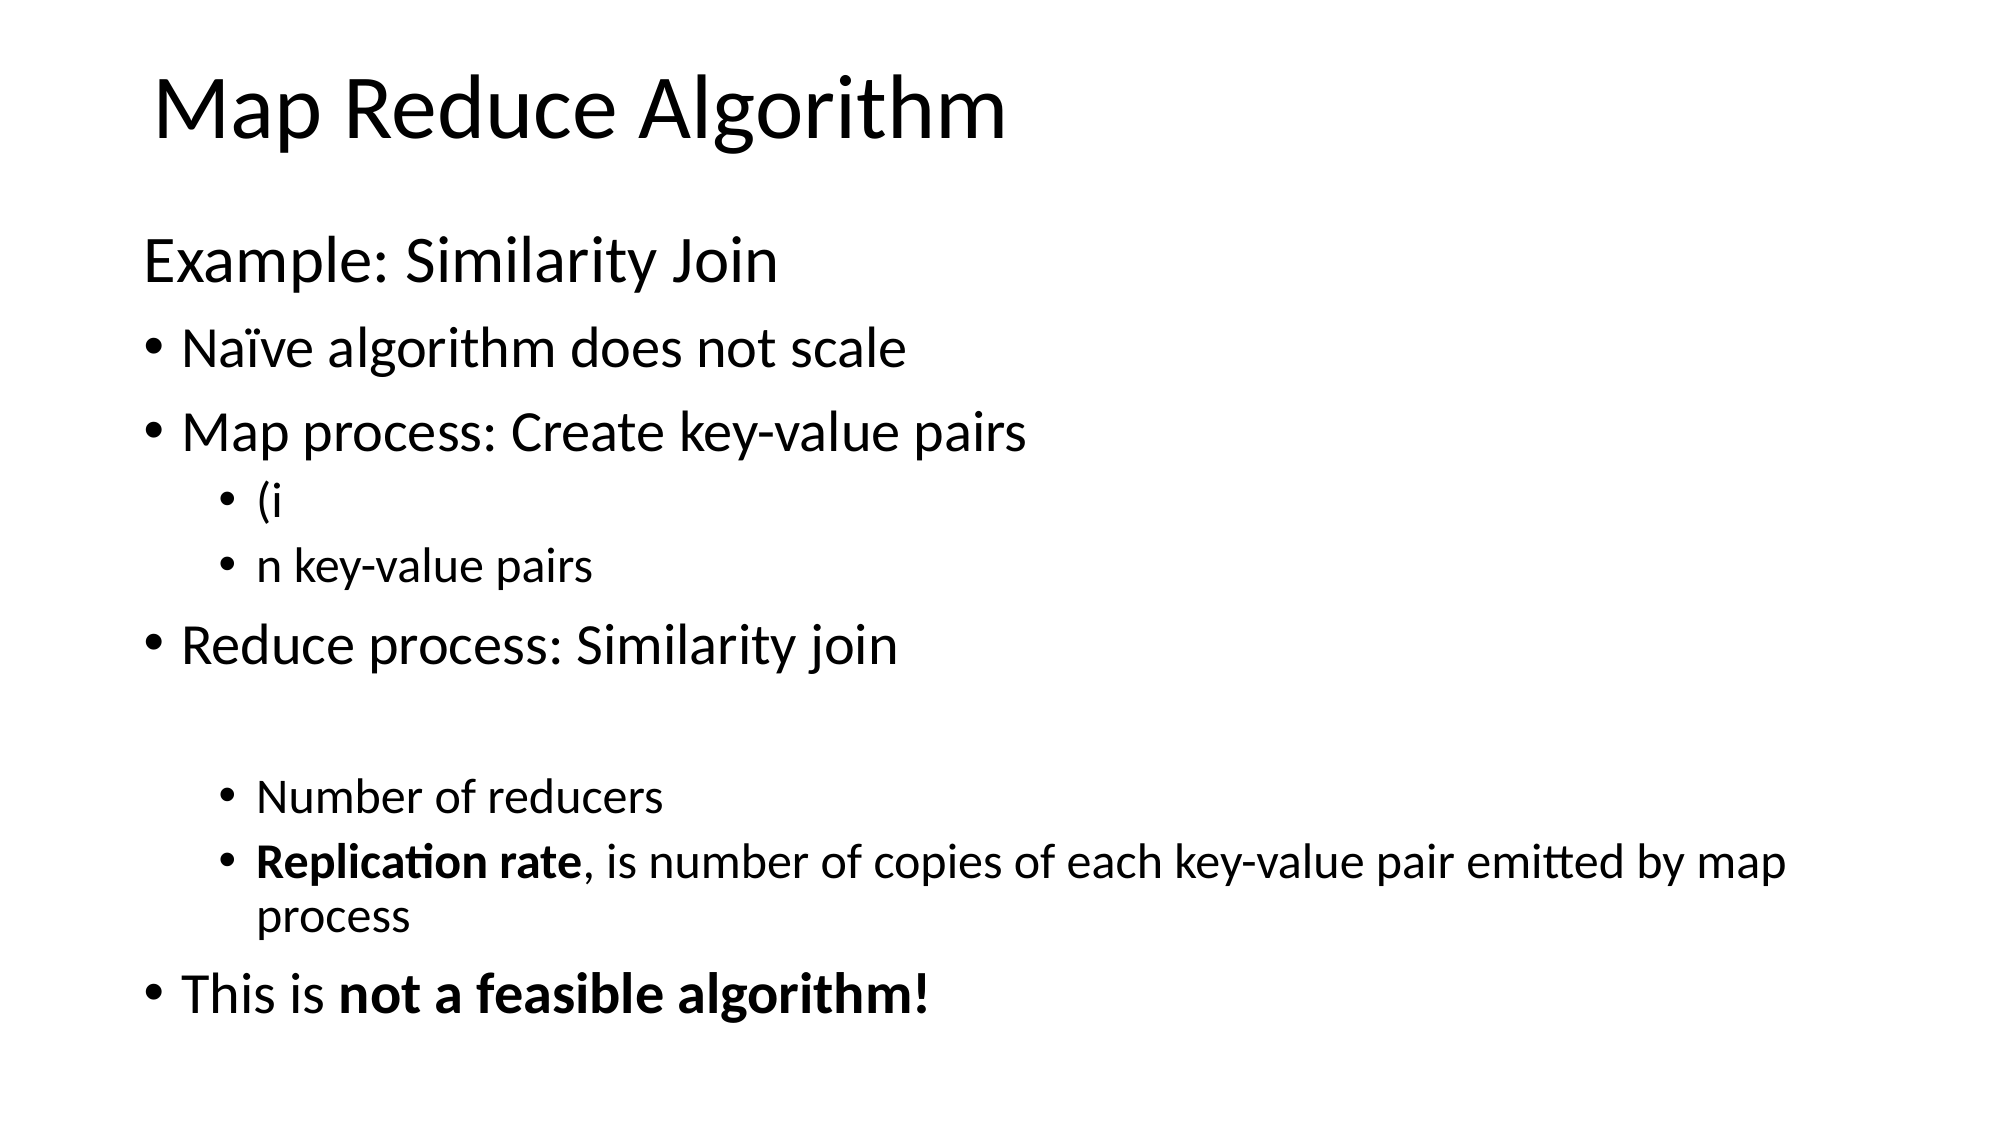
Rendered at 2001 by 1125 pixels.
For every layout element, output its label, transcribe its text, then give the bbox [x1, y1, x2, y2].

text_box Map Reduce Algorithm [137, 0, 1863, 218]
